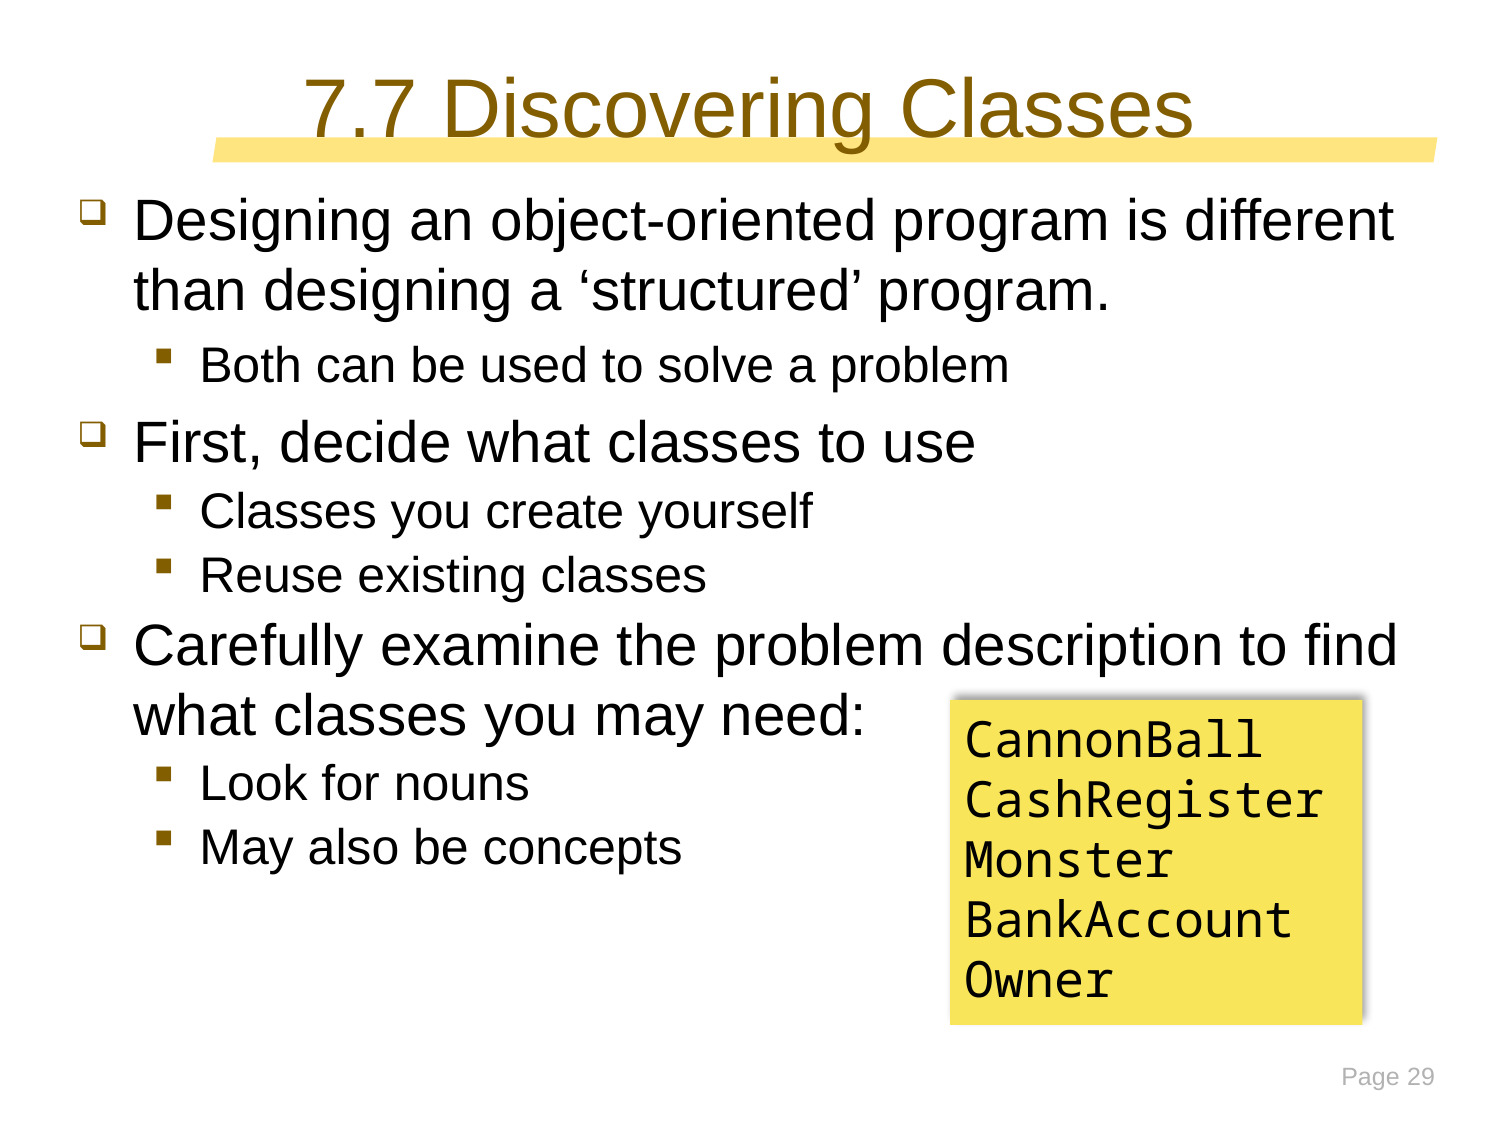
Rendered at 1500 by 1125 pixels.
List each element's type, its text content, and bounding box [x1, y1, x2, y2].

title 7.7 Discovering Classes [287, 44, 1451, 163]
text_box CannonBall CashRegister Monster BankAccount Owner [950, 699, 1363, 1025]
slide_number Page 29 [1187, 1050, 1450, 1100]
list Designing an object-oriented program is different than designing a ‘structured’ program. Both can be used to solve a problem First, decide what classes to use Classes you create yourself Reuse existing classes Carefully examine the problem description to find what classes you may need: Look for nouns May also be concepts [62, 174, 1451, 601]
